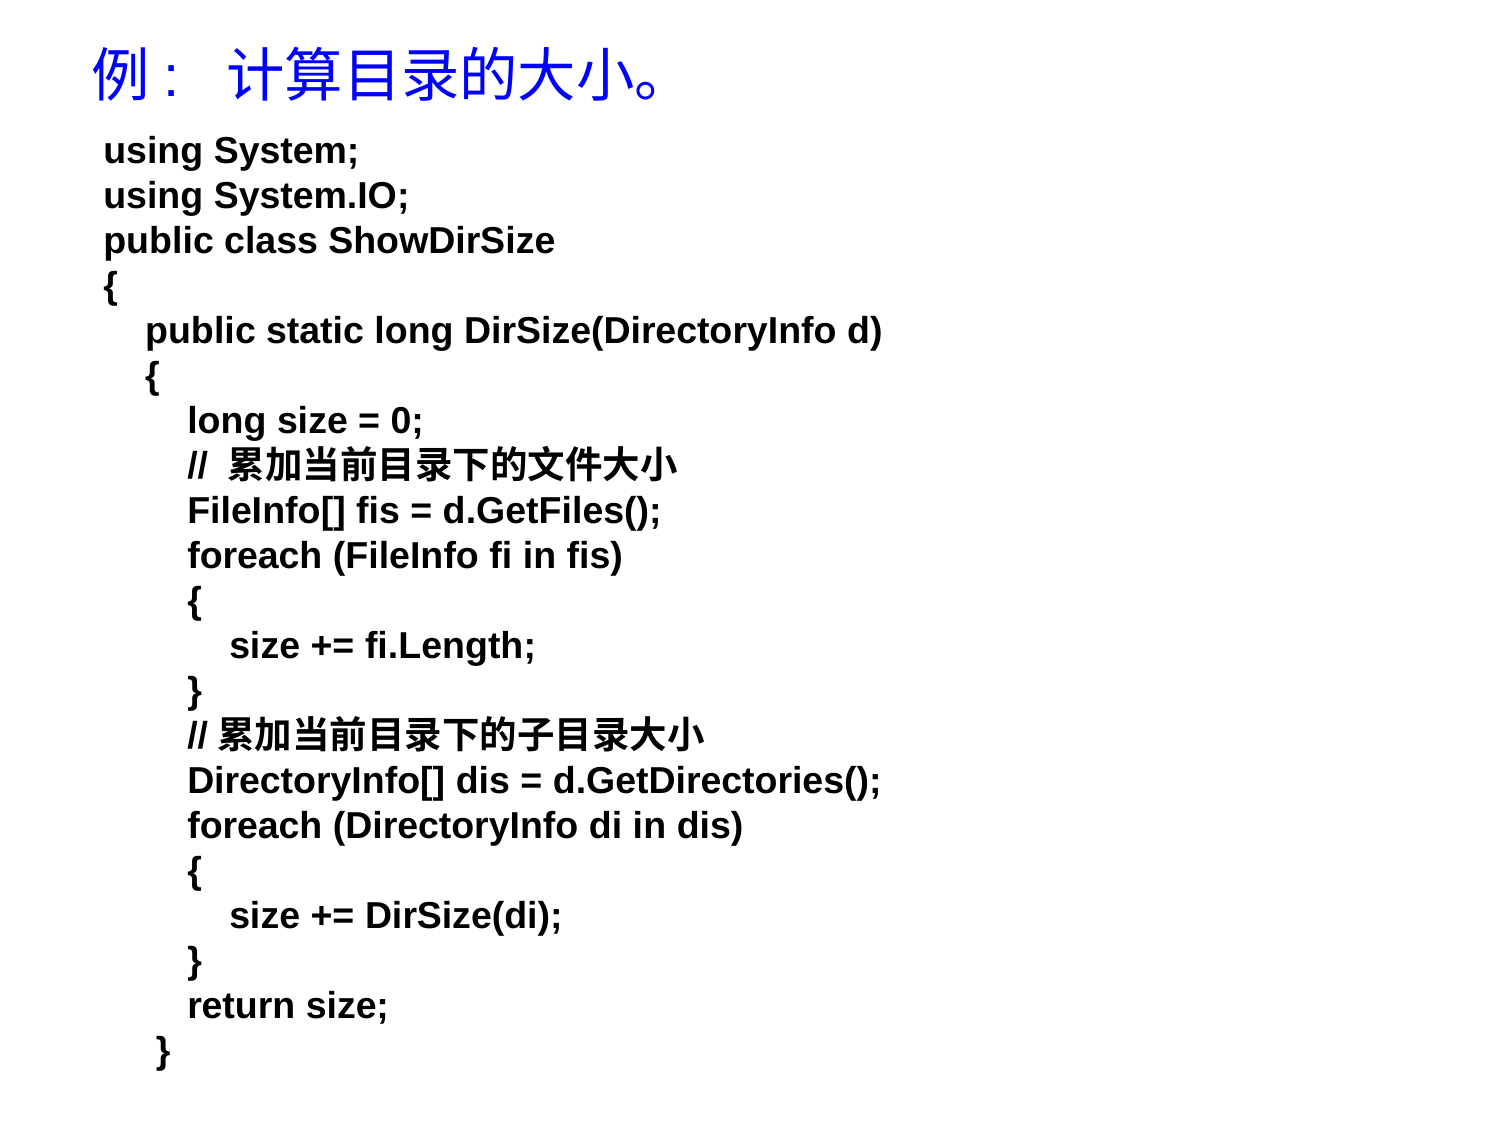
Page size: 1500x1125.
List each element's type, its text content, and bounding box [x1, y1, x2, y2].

text_box using System; using System.IO; public class ShowDirSize { public static long DirSize(DirectoryInfo d) { long size = 0; // 累加当前目录下的文件大小 FileInfo[] fis = d.GetFiles(); foreach (FileInfo fi in fis) { size += fi.Length; } //累加当前目录下的子目录大小 DirectoryInfo[] dis = d.GetDirectories(); foreach (DirectoryInfo di in dis) { size += DirSize(di); } return size; } [88, 118, 1328, 1079]
text_box 例: 计算目录的大小。 [76, 31, 865, 116]
